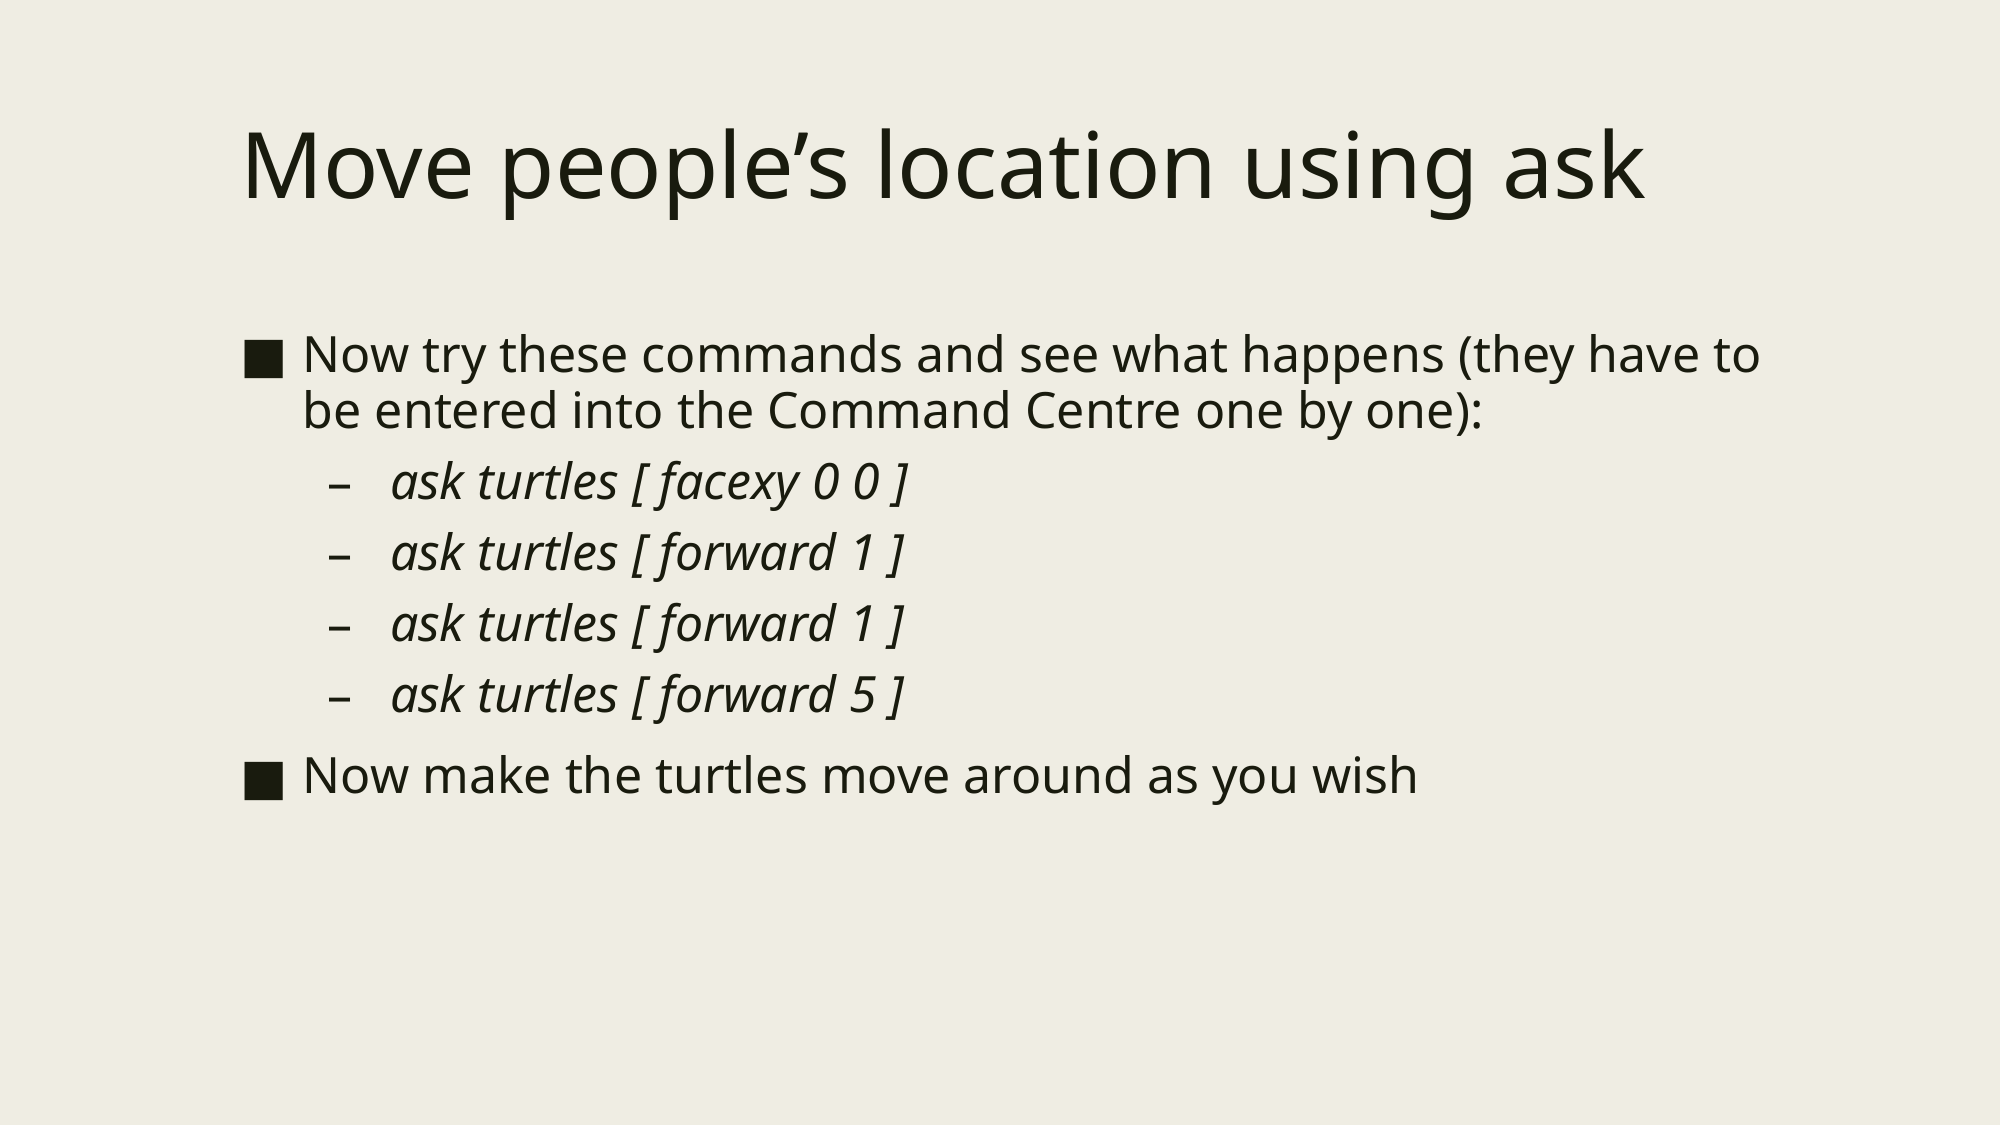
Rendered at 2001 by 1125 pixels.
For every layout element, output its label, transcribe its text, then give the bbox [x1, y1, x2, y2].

title Move people’s location using ask [225, 112, 1800, 319]
list Now try these commands and see what happens (they have to be entered into the Command Centre one by one): ask turtles [ facexy 0 0 ] ask turtles [ forward 1 ] ask turtles [ forward 1 ] ask turtles [ forward 5 ] Now make the turtles move around as you wish [225, 319, 1800, 1125]
